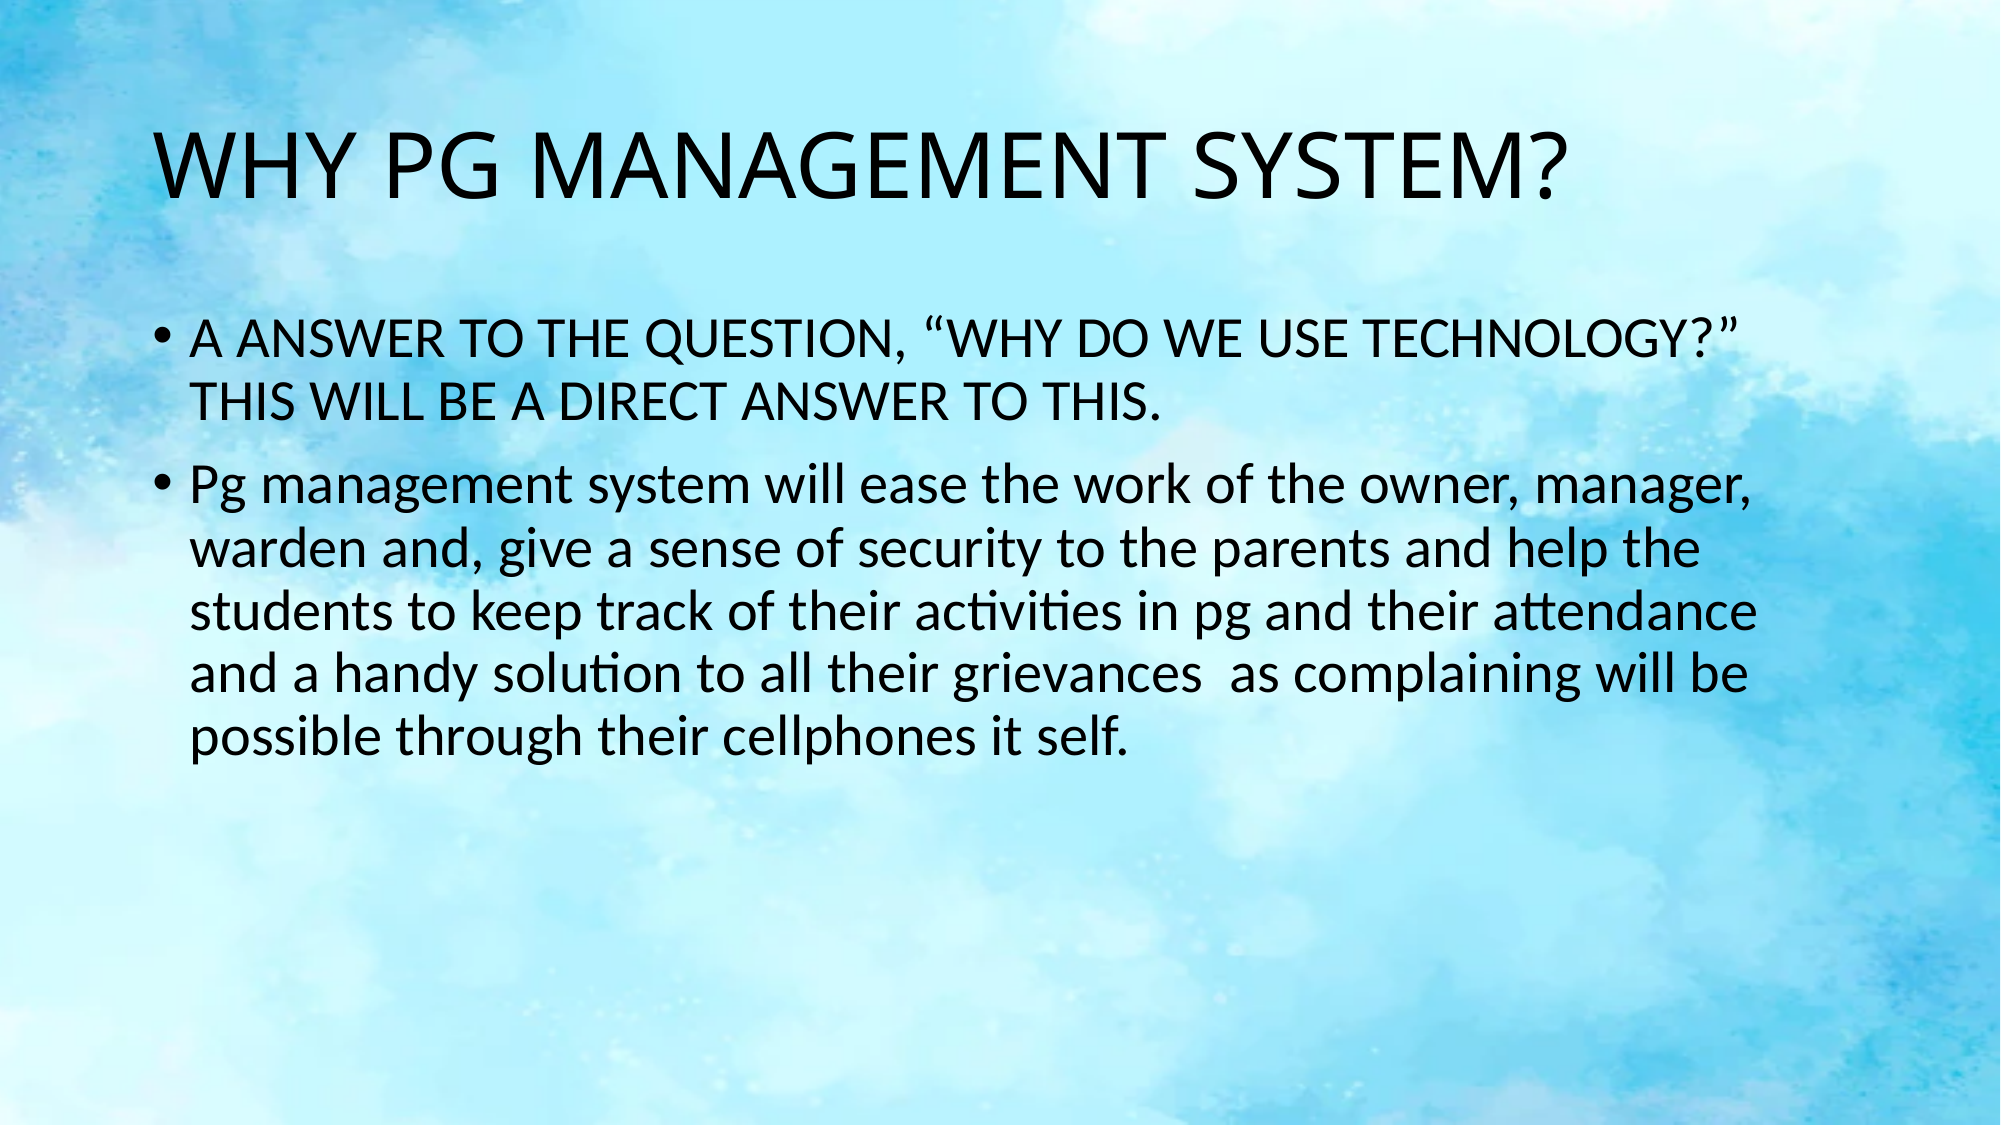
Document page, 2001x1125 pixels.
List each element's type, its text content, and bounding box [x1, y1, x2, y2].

picture [0, 0, 2001, 1125]
list A ANSWER TO THE QUESTION, “WHY DO WE USE TECHNOLOGY?” THIS WILL BE A DIRECT ANSWER TO THIS. Pg management system will ease the work of the owner, manager, warden and, give a sense of security to the parents and help the students to keep track of their activities in pg and their attendance and a handy solution to all their grievances as complaining will be possible through their cellphones it self. [137, 299, 1863, 1014]
title WHY PG MANAGEMENT SYSTEM? [137, 59, 1863, 278]
